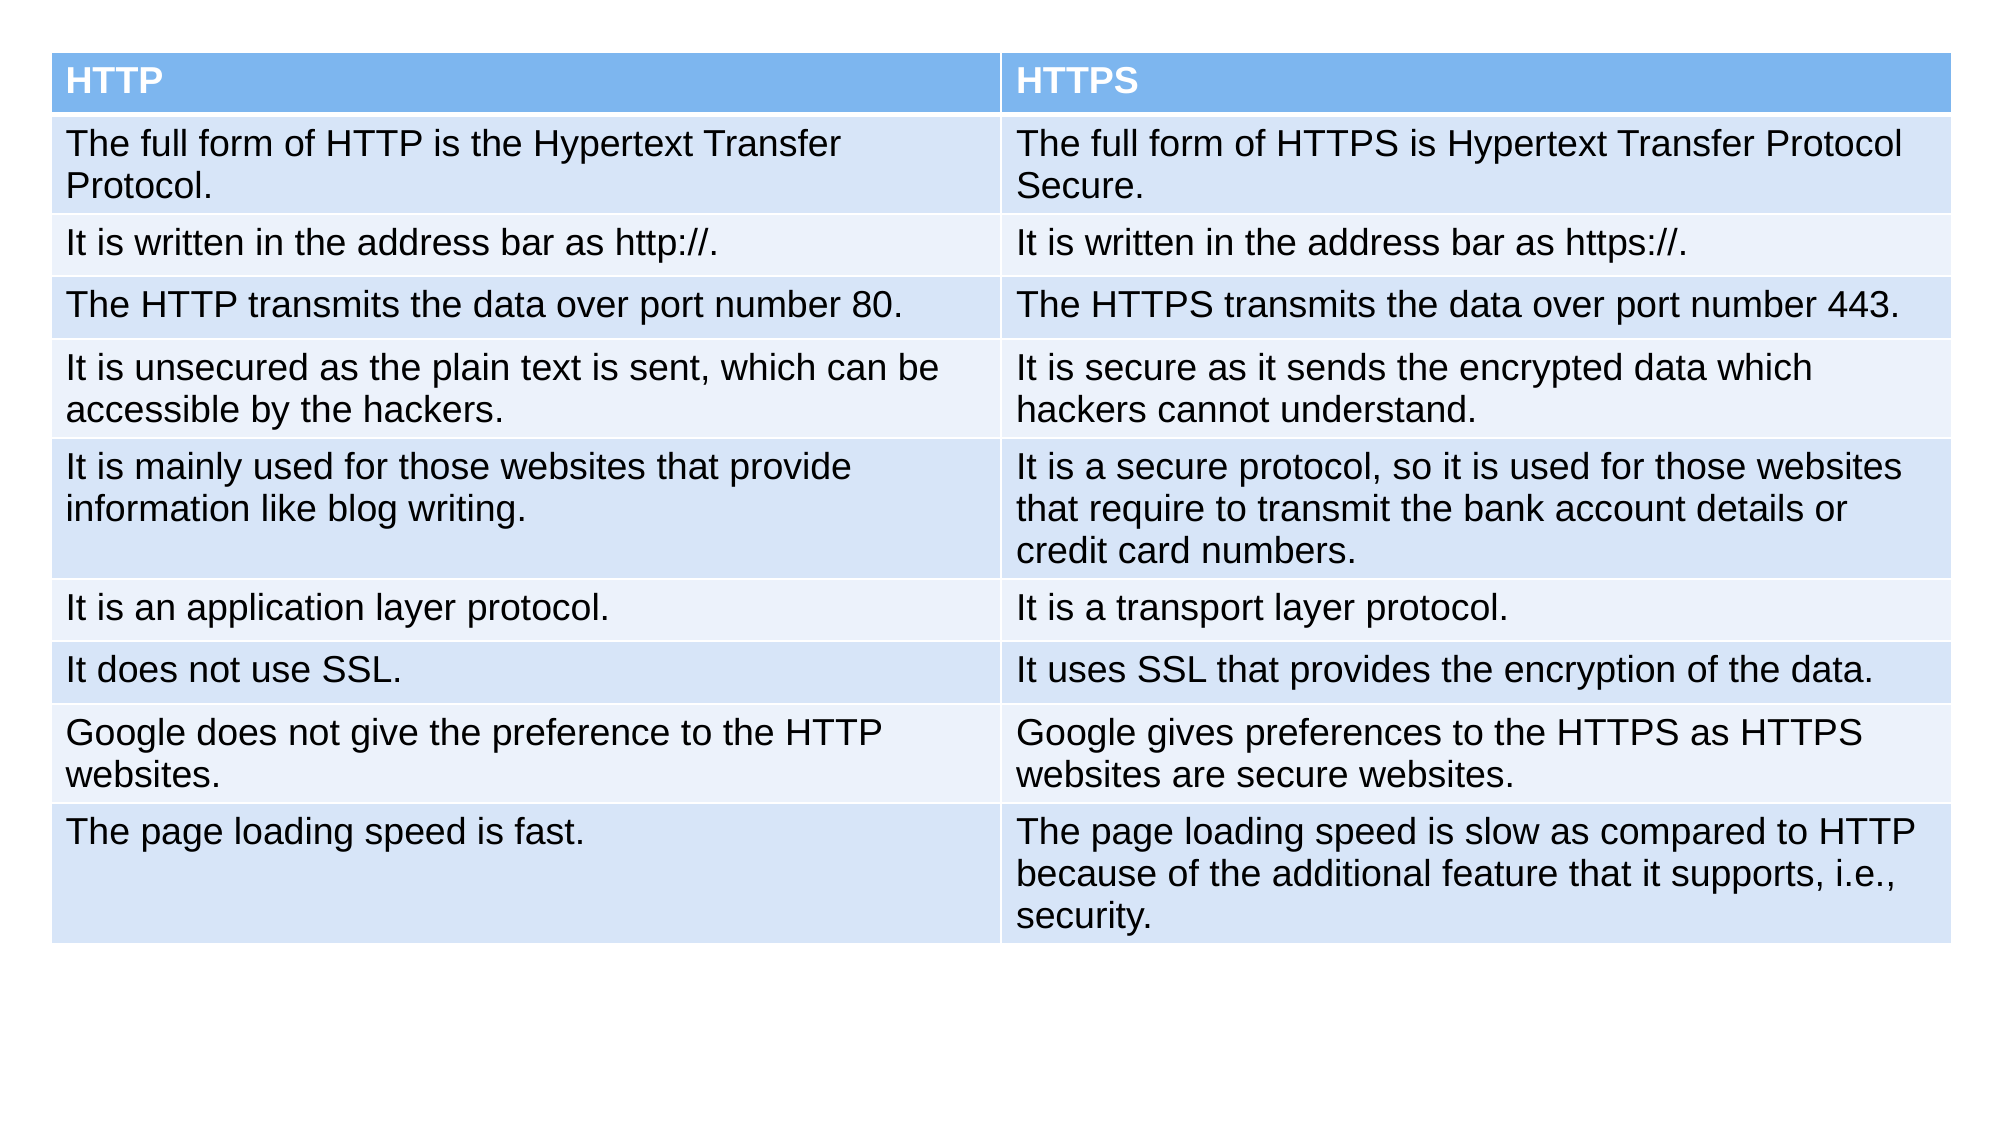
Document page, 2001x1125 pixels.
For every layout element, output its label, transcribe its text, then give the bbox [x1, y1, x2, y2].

table_cell The page loading speed is slow as compared to HTTP because of the additional feature that it supports, i.e., security. [1002, 804, 1951, 943]
table_cell It is unsecured as the plain text is sent, which can be accessible by the hackers. [52, 340, 1000, 437]
table_cell It uses SSL that provides the encryption of the data. [1002, 642, 1951, 703]
table_cell It is secure as it sends the encrypted data which hackers cannot understand. [1002, 340, 1951, 437]
table_header HTTP [52, 53, 1000, 112]
table_cell Google does not give the preference to the HTTP websites. [52, 705, 1000, 802]
table_cell It does not use SSL. [52, 642, 1000, 703]
table_cell The full form of HTTP is the Hypertext Transfer Protocol. [52, 117, 1000, 213]
table_cell The HTTP transmits the data over port number 80. [52, 277, 1000, 338]
table_cell It is a secure protocol, so it is used for those websites that require to transmit the bank account details or credit card numbers. [1002, 439, 1951, 578]
table_cell It is an application layer protocol. [52, 580, 1000, 640]
table_cell The HTTPS transmits the data over port number 443. [1002, 277, 1951, 338]
table_cell It is written in the address bar as https://. [1002, 215, 1951, 275]
table_cell It is written in the address bar as http://. [52, 215, 1000, 275]
table_cell Google gives preferences to the HTTPS as HTTPS websites are secure websites. [1002, 705, 1951, 802]
table_cell The page loading speed is fast. [52, 804, 1000, 943]
table_header HTTPS [1002, 53, 1951, 112]
table_cell The full form of HTTPS is Hypertext Transfer Protocol Secure. [1002, 117, 1951, 213]
table_cell It is mainly used for those websites that provide information like blog writing. [52, 439, 1000, 578]
table_cell It is a transport layer protocol. [1002, 580, 1951, 640]
